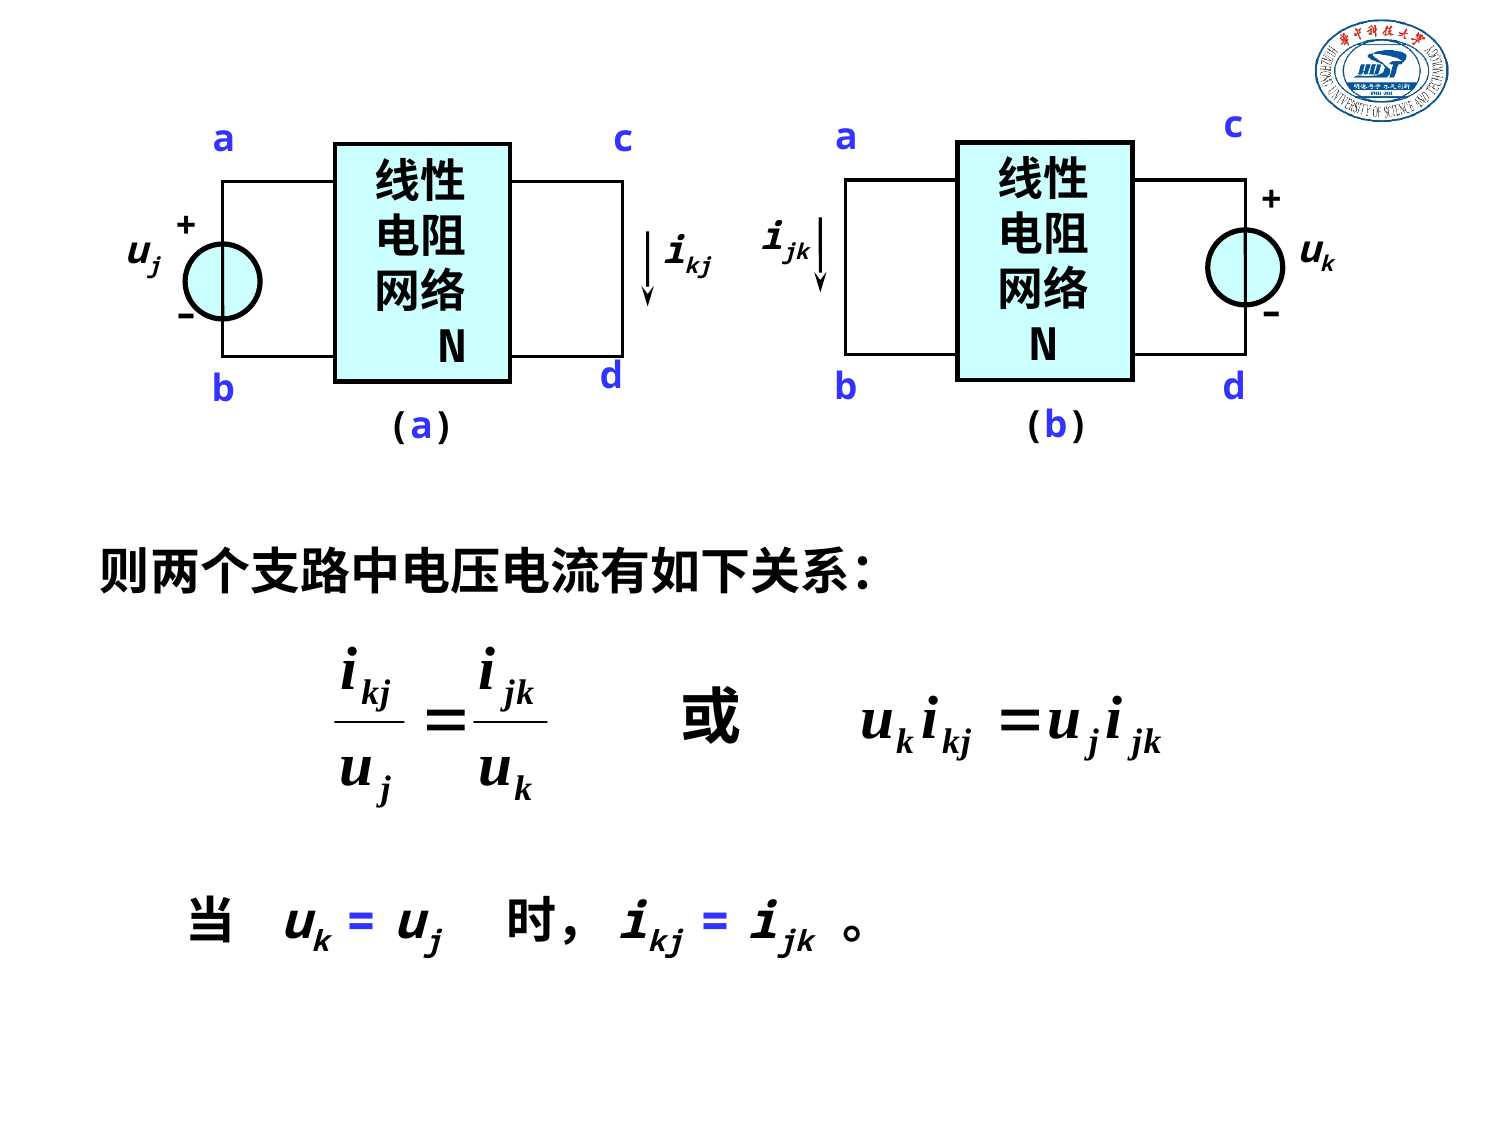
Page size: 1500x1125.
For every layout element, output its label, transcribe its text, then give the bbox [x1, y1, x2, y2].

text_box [745, 92, 1371, 468]
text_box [110, 106, 748, 469]
text_box 当 uk = uj 时，ikj = ijk 。 [171, 881, 949, 965]
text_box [324, 631, 1175, 820]
text_box 则两个支路中电压电流有如下关系： [85, 502, 938, 607]
picture [1305, 13, 1459, 125]
